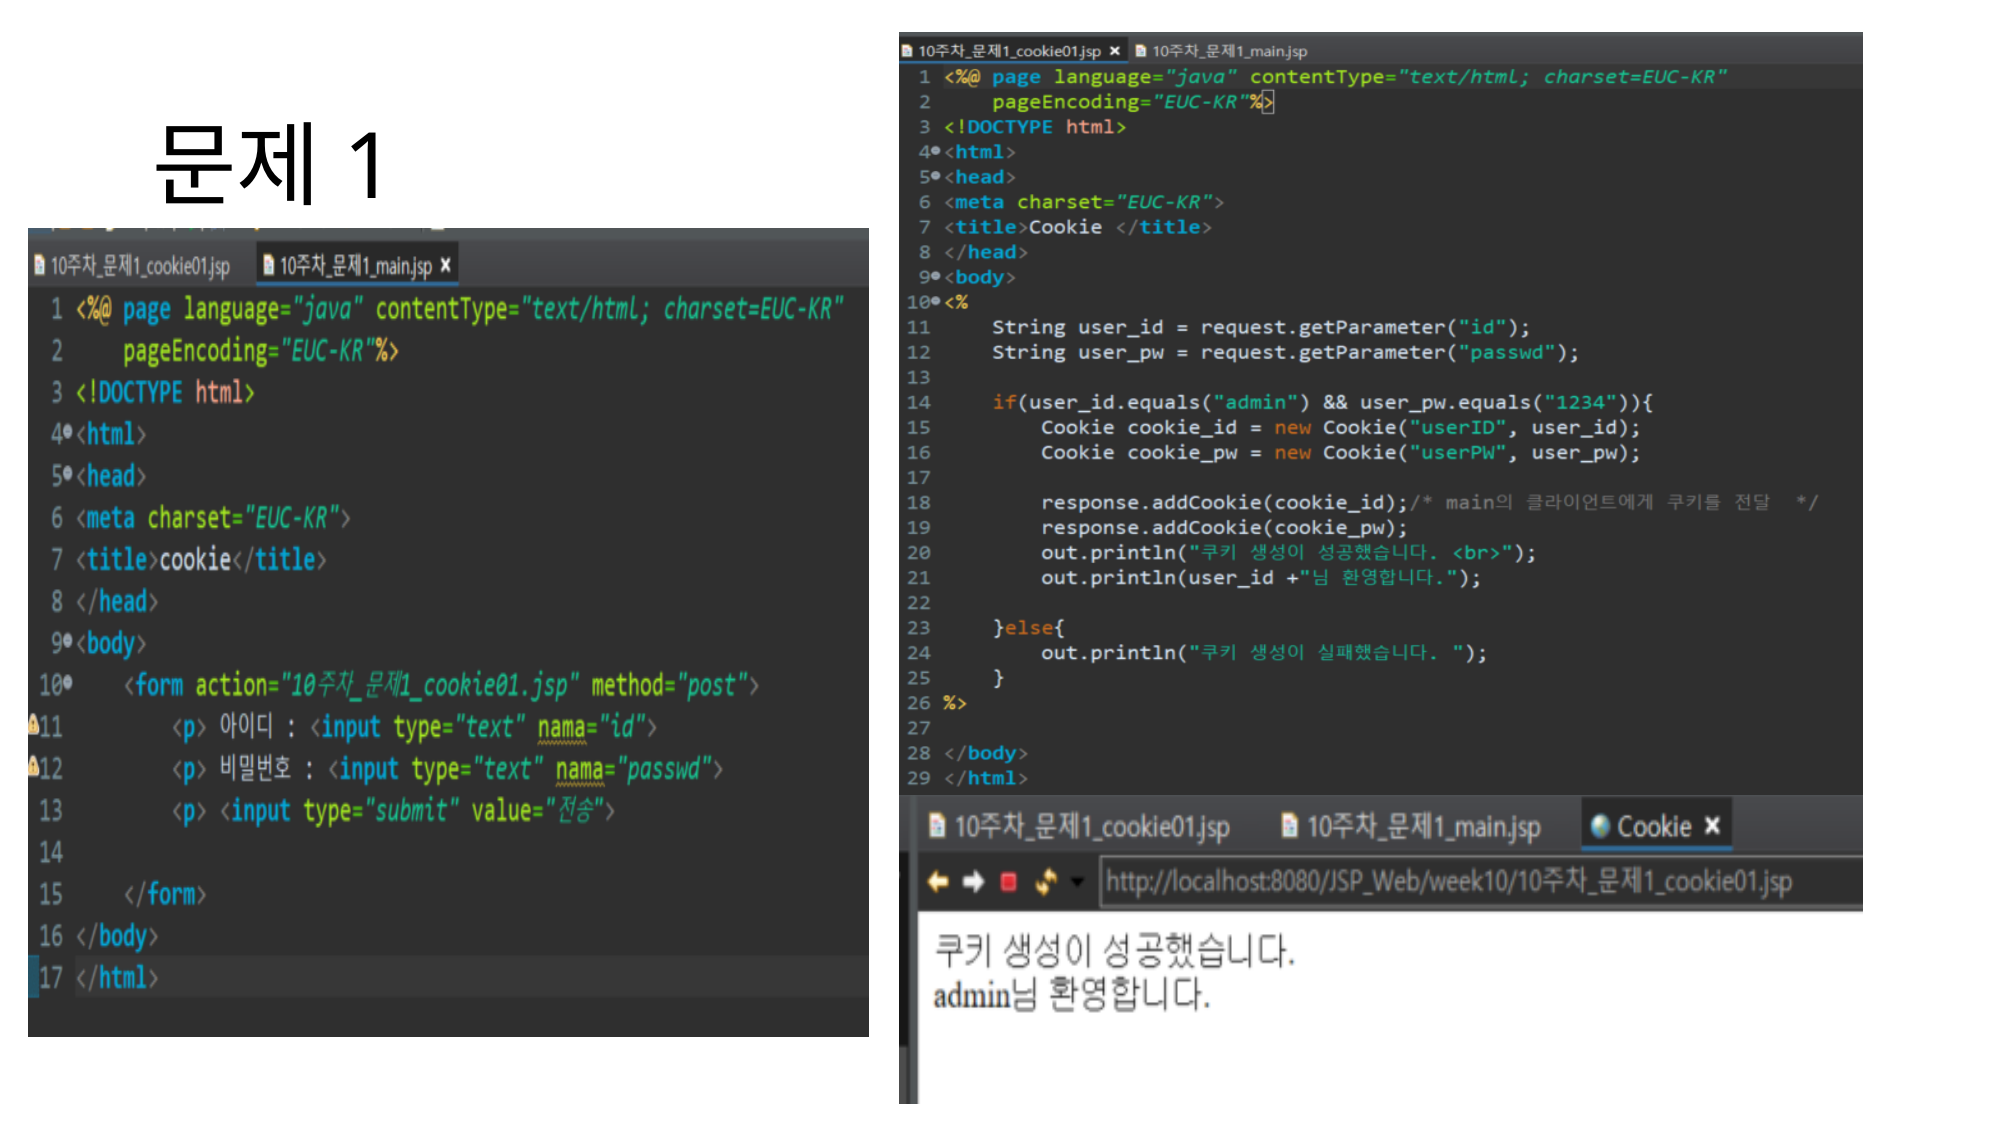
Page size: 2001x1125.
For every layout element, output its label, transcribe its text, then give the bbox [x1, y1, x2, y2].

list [28, 228, 869, 1037]
title 문제1 [137, 59, 899, 278]
picture [899, 795, 1863, 1104]
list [899, 32, 1863, 795]
